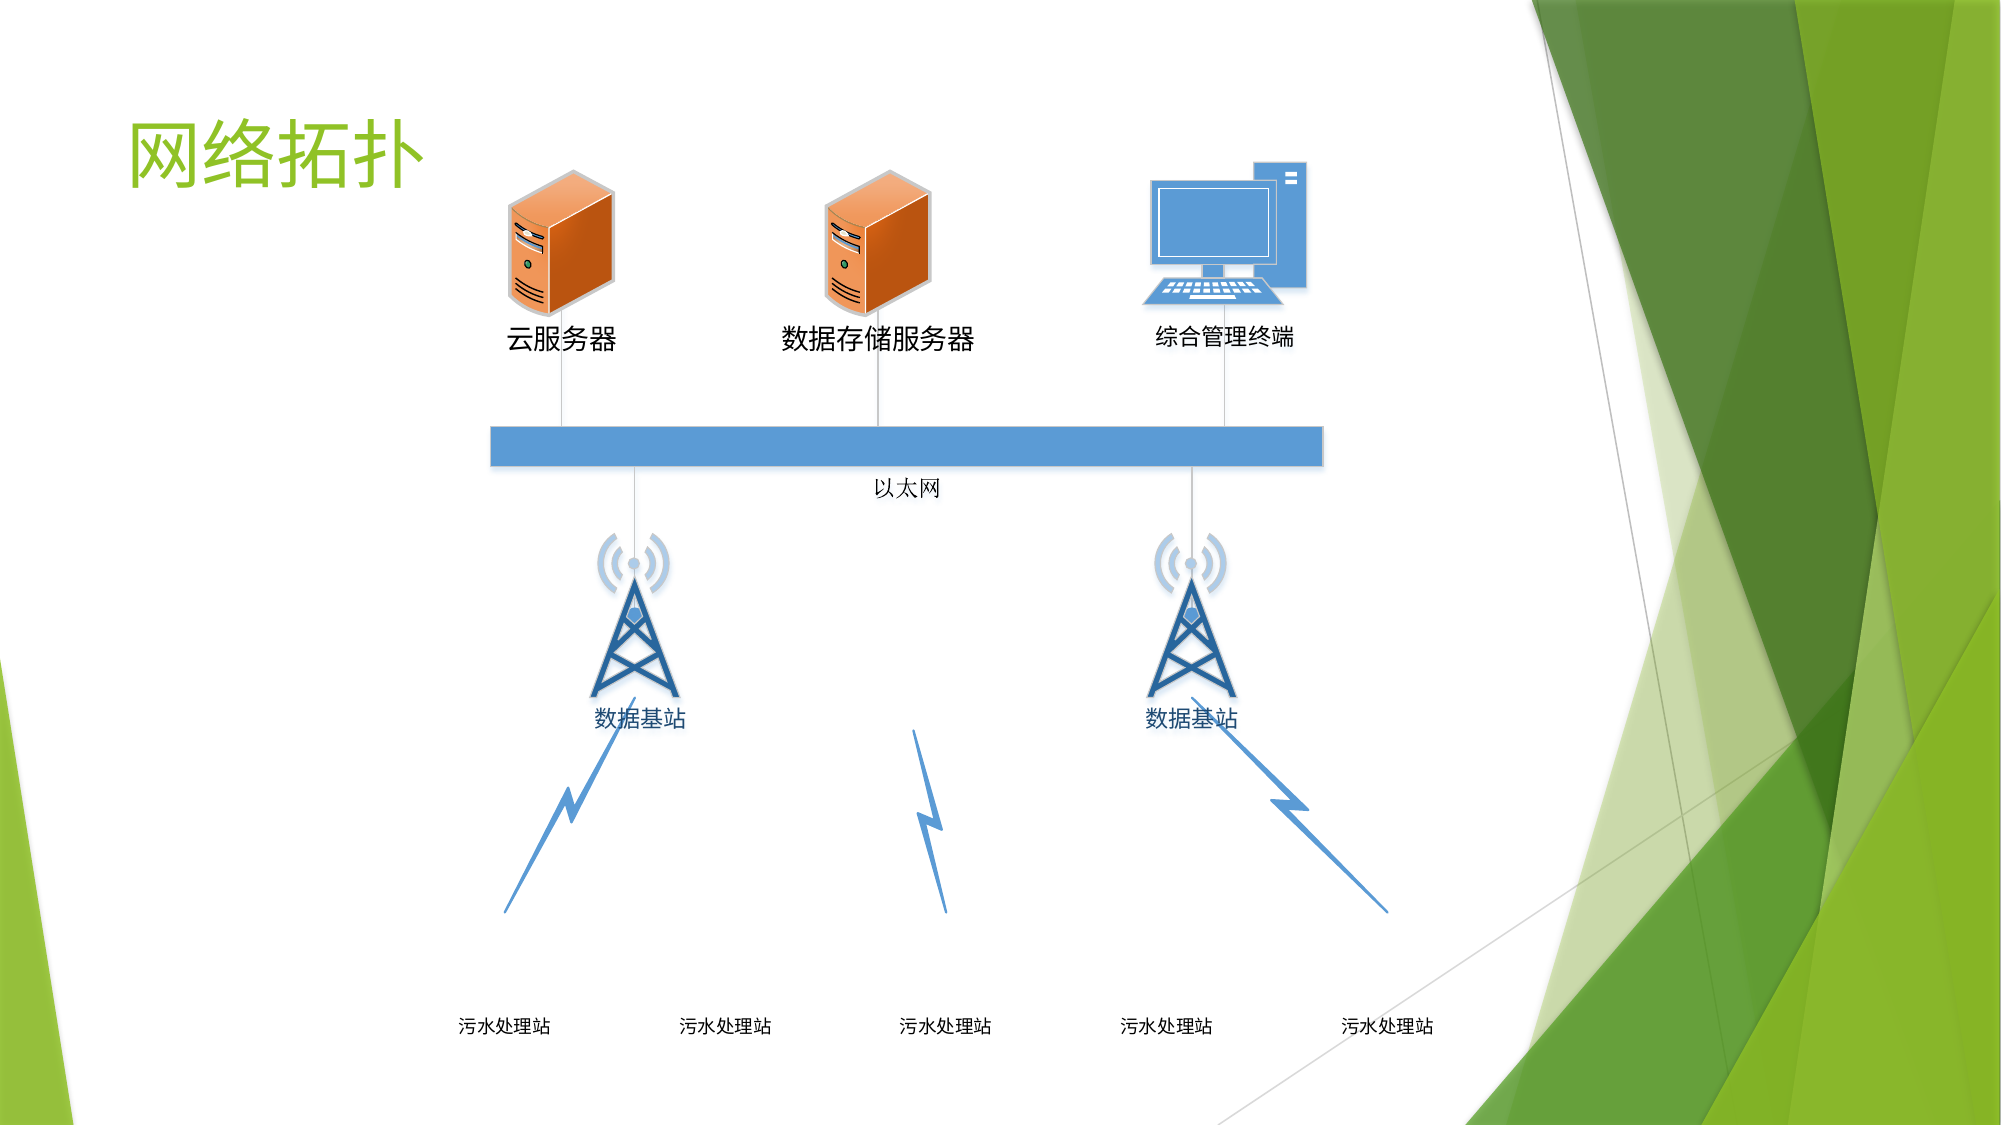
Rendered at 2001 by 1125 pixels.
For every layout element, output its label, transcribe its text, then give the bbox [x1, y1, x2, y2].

picture [445, 156, 1446, 1048]
title 网络拓扑 [111, 99, 1522, 317]
